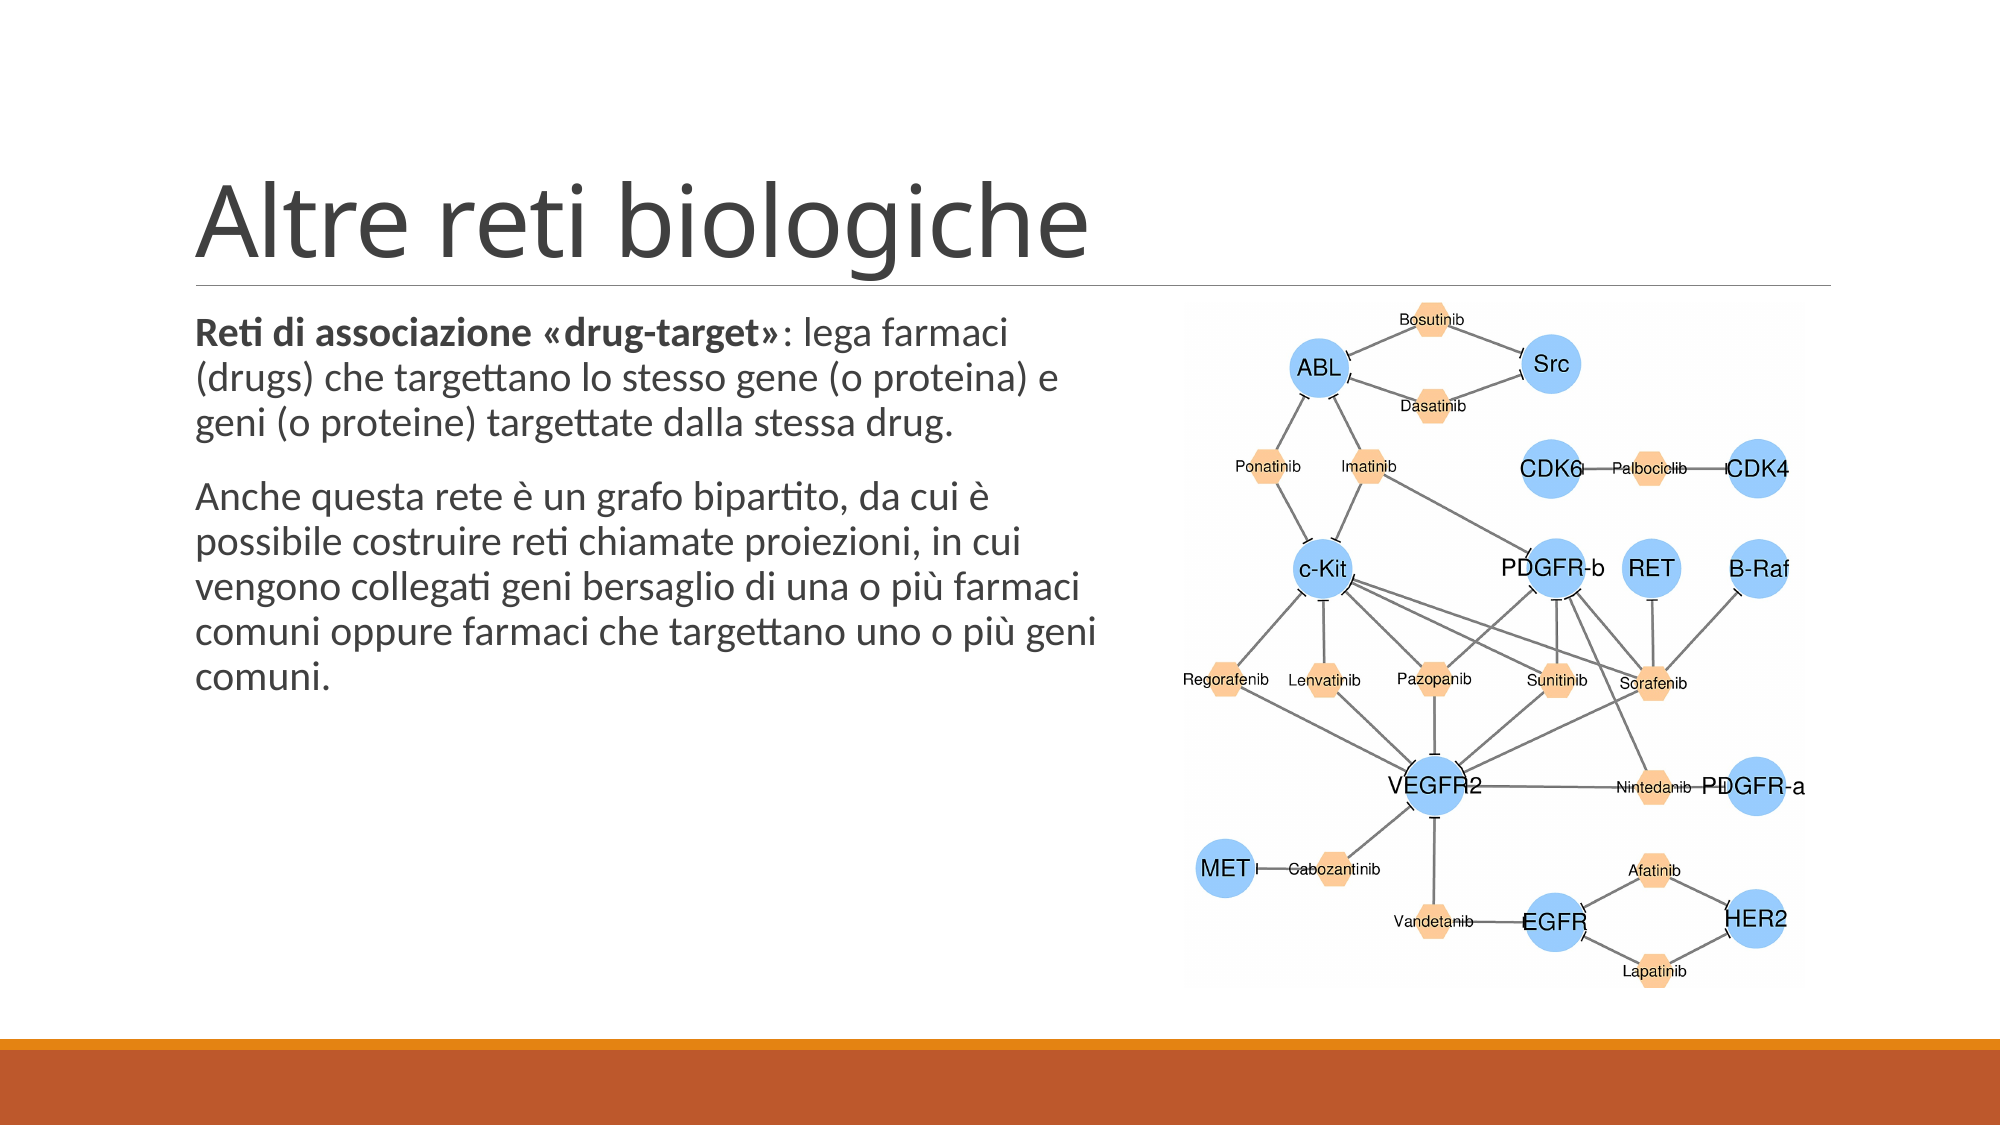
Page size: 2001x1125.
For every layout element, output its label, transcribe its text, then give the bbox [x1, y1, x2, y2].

title Altre reti biologiche [180, 47, 1830, 285]
picture [1183, 302, 1805, 989]
list Reti di associazione «drug-target»: lega farmaci (drugs) che targettano lo stesso gene (o proteina) e geni (o proteine) targettate dalla stessa drug. Anche questa rete è un grafo bipartito, da cui è possibile costruire reti chiamate proiezioni, in cui vengono collegati geni bersaglio di una o più farmaci comuni oppure farmaci che targettano uno o più geni comuni. [180, 302, 1122, 963]
